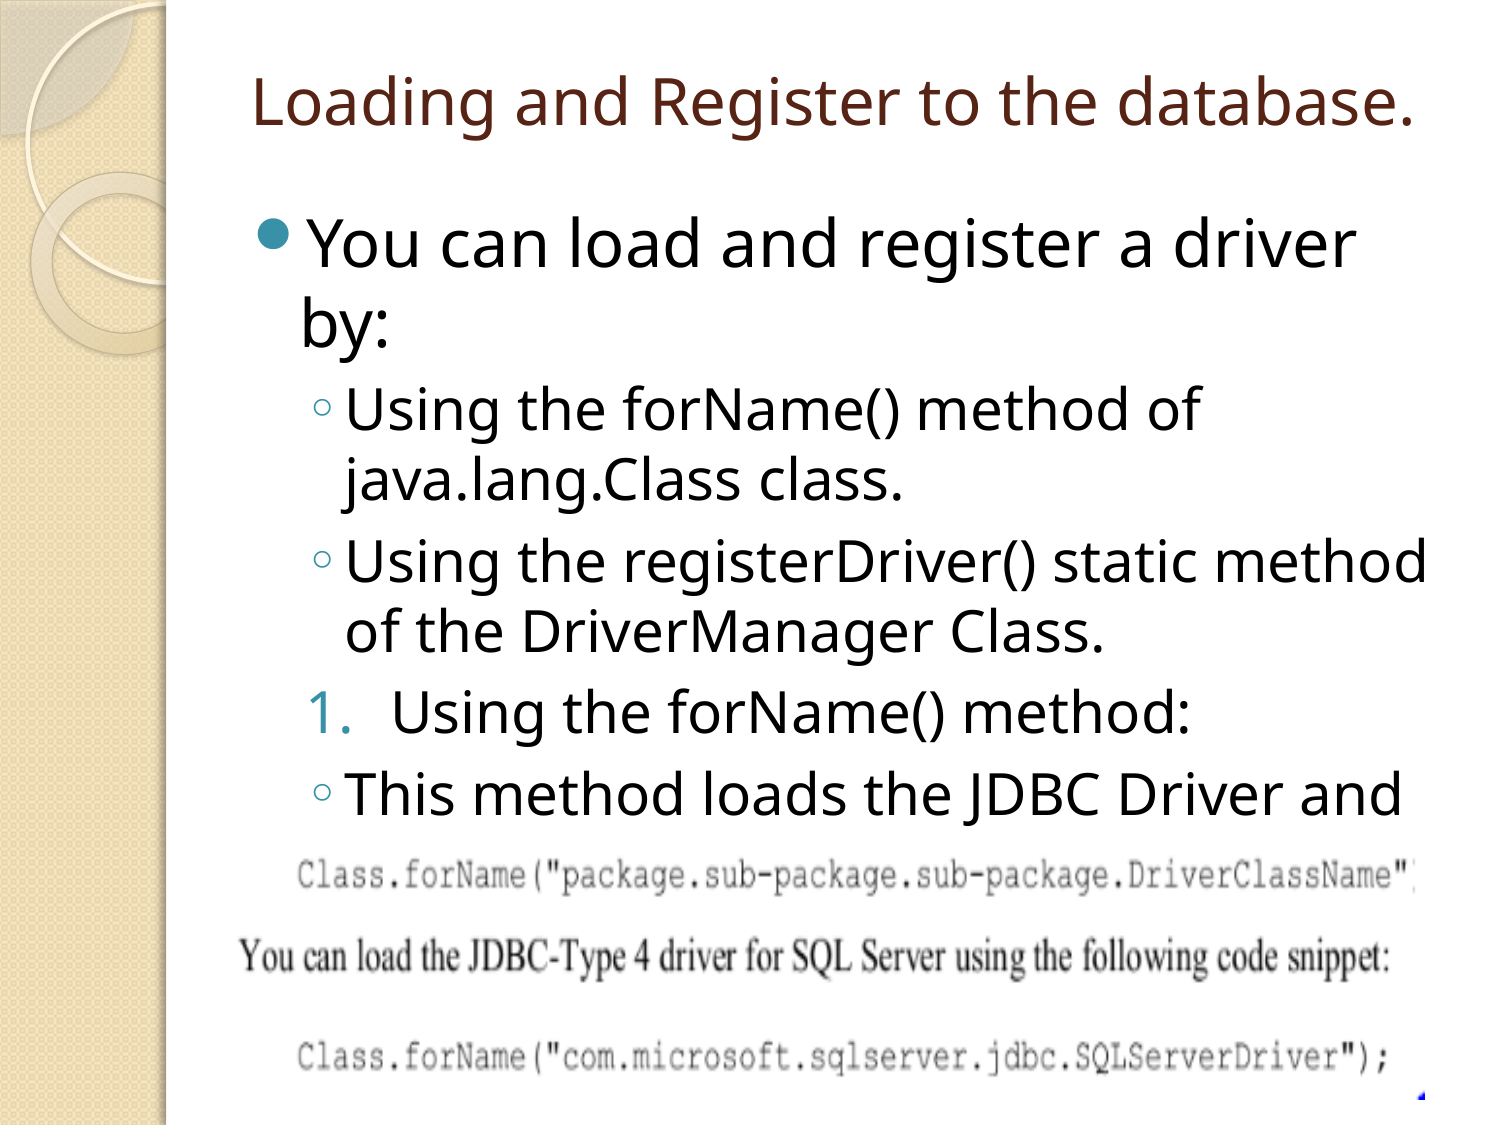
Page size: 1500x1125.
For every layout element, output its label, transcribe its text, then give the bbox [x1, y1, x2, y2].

title Loading and Register to the database. [235, 45, 1466, 233]
list You can load and register a driver by: Using the forName() method of java.lang.Class class. Using the registerDriver() static method of the DriverManager Class. Using the forName() method: This method loads the JDBC Driver and registers the driver. [225, 193, 1455, 982]
picture [187, 837, 1426, 1101]
